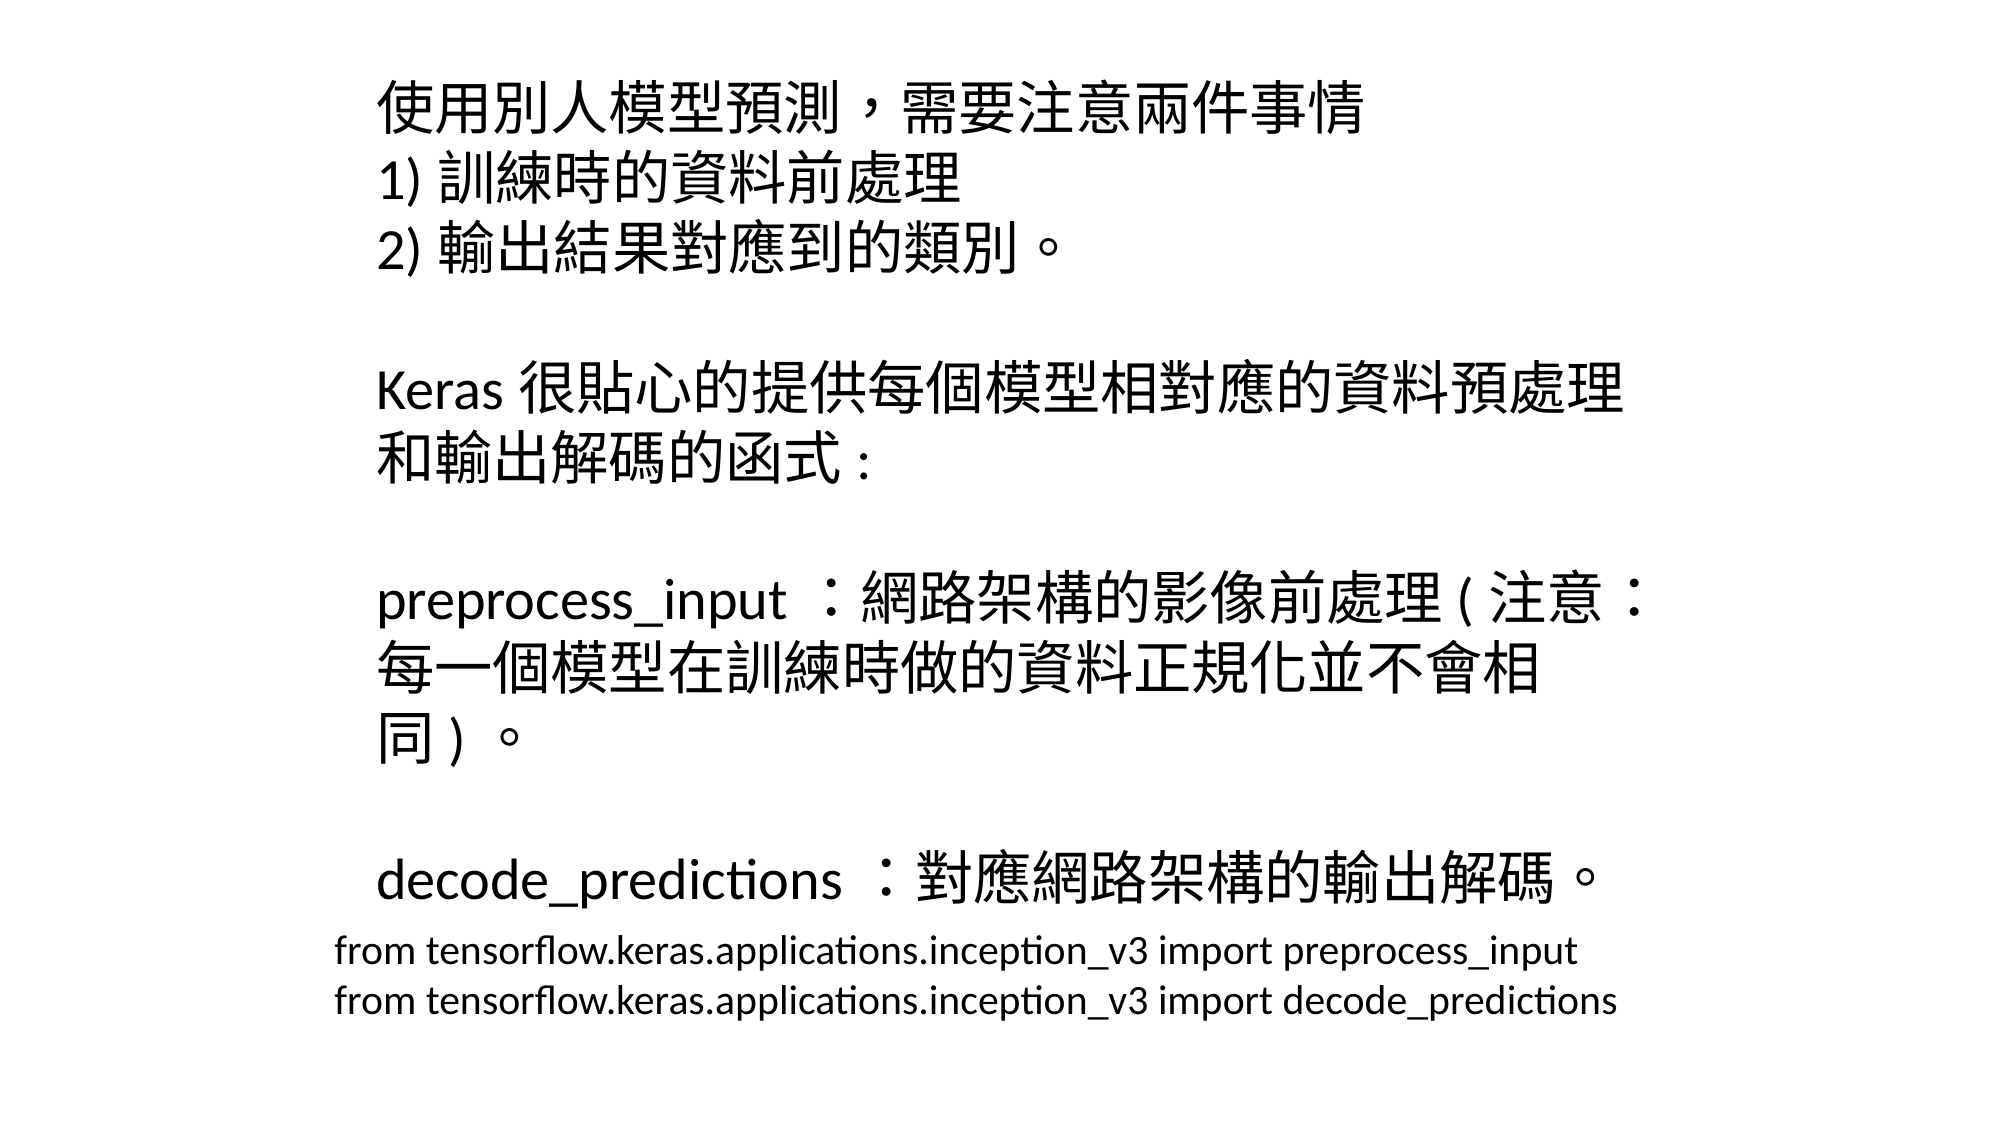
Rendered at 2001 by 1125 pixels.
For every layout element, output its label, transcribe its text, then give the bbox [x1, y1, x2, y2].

text_box from tensorflow.keras.applications.inception_v3 import preprocess_input from tensorflow.keras.applications.inception_v3 import decode_predictions [319, 915, 1670, 1031]
text_box 使用別人模型預測，需要注意兩件事情 1)訓練時的資料前處理 2)輸出結果對應到的類別。 Keras很貼心的提供每個模型相對應的資料預處理和輸出解碼的函式: preprocess_input：網路架構的影像前處理(注意：每一個模型在訓練時做的資料正規化並不會相同)。 decode_predictions：對應網路架構的輸出解碼。 [361, 64, 1670, 915]
